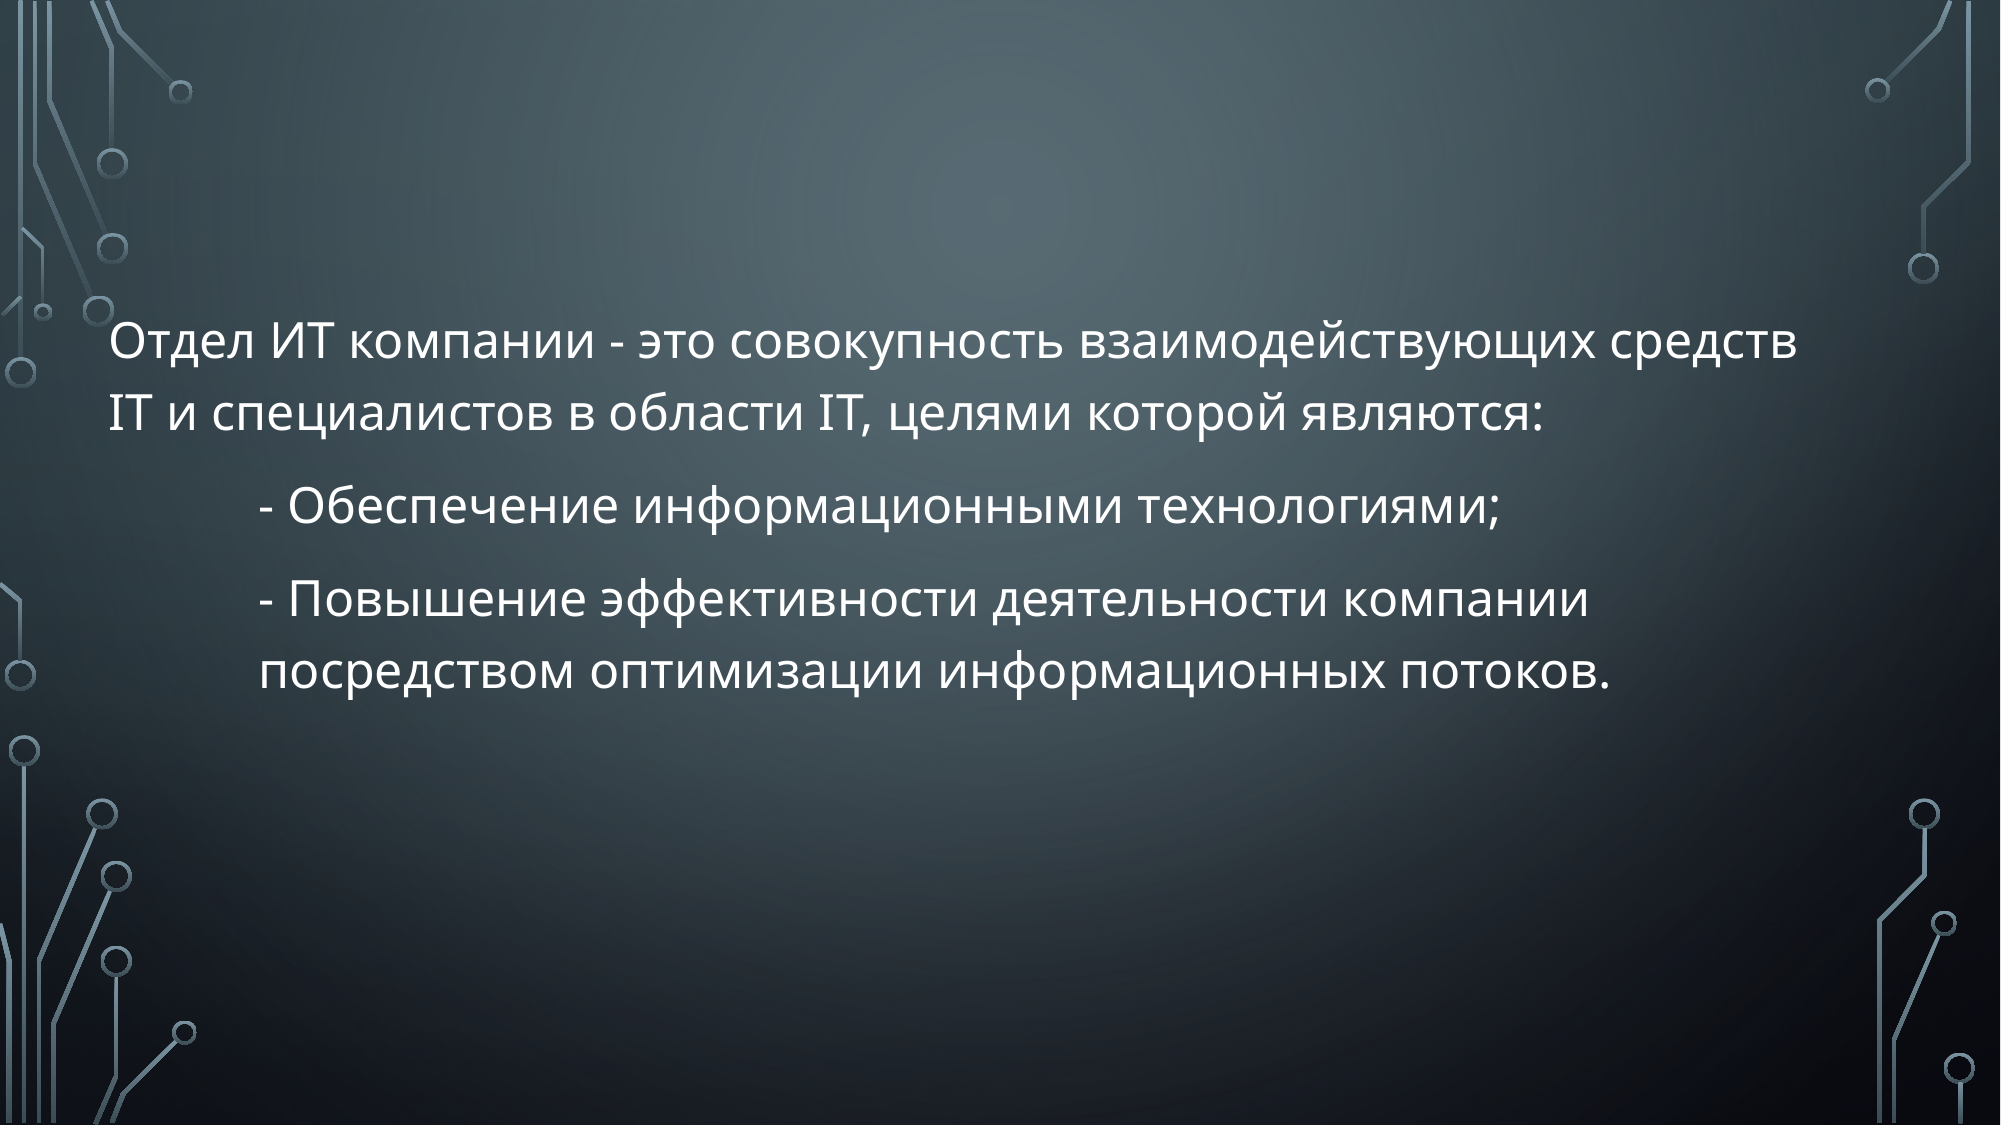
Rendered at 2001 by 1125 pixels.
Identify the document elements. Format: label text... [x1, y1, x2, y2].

list Отдел ИТ компании - это совокупность взаимодействующих средств IT и специалистов в области IT, целями которой являются: - Обеспечение информационными технологиями; - Повышение эффективности деятельности компании посредством оптимизации информационных потоков. [93, 289, 1846, 1125]
